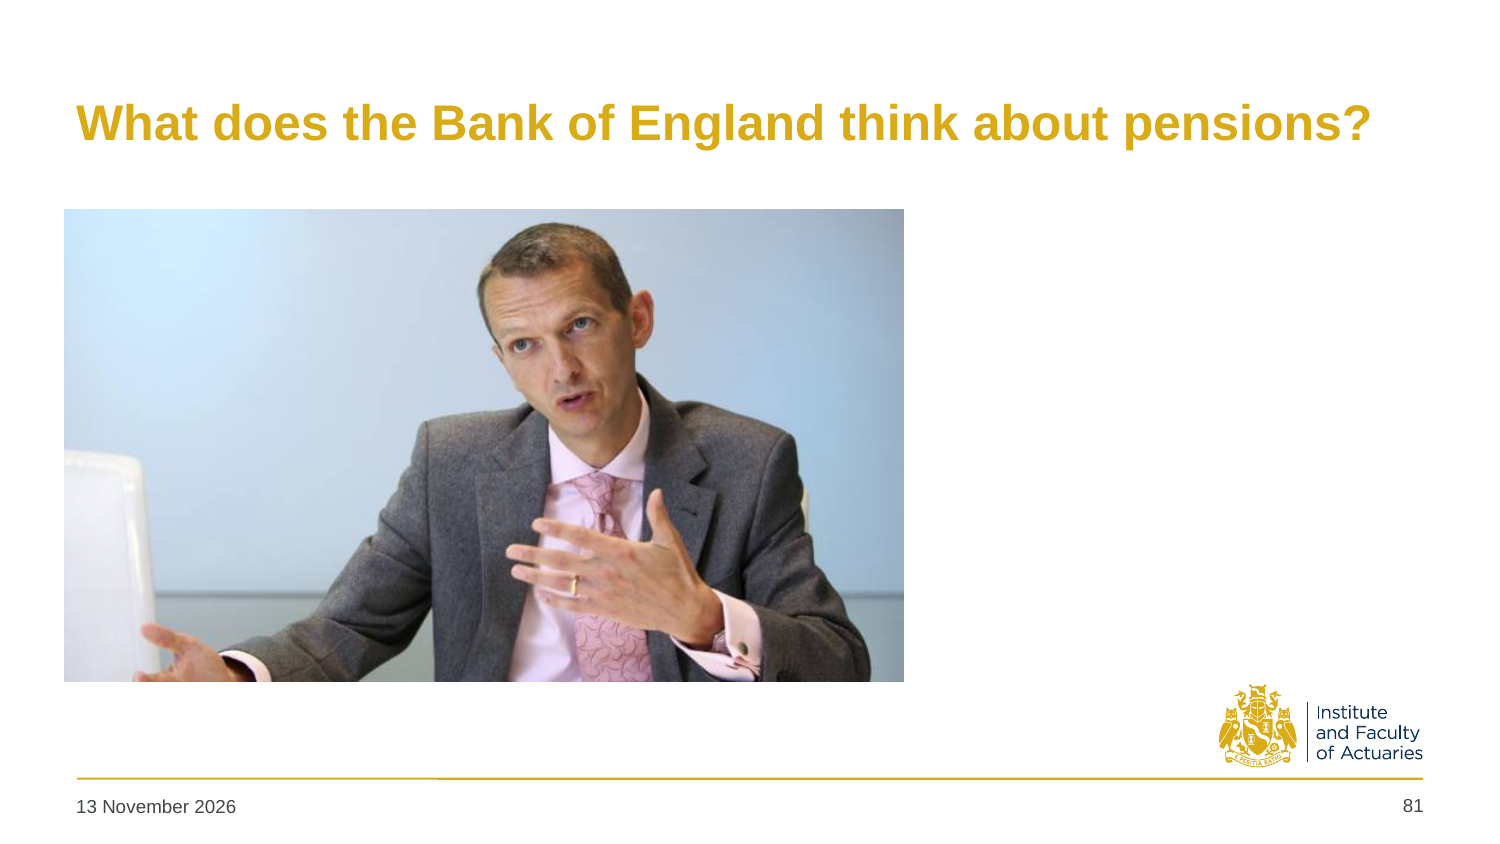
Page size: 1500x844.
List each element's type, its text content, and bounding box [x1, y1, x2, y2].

slide_number 81 [1328, 787, 1436, 830]
picture [64, 208, 904, 682]
title What does the Bank of England think about pensions? [64, 49, 1425, 191]
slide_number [64, 788, 396, 830]
